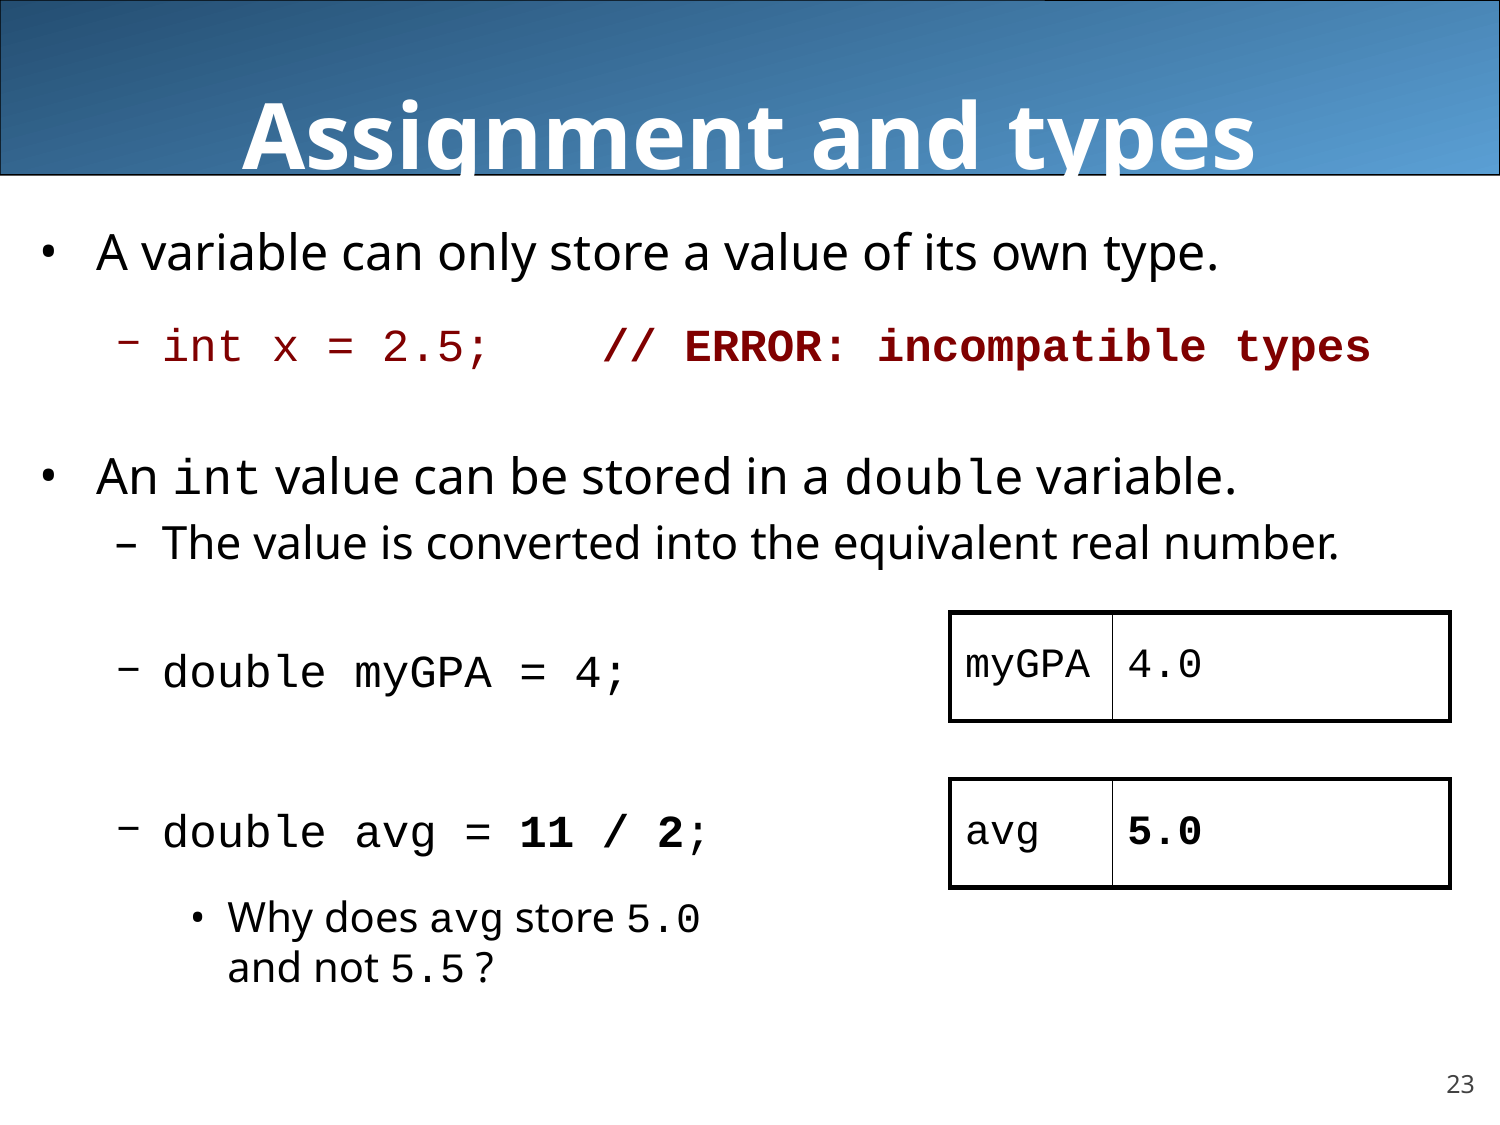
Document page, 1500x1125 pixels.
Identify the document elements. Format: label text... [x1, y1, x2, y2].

list A variable can only store a value of its own type. int x = 2.5; // ERROR: incompatible types An int value can be stored in a double variable. The value is converted into the equivalent real number. double myGPA = 4; double avg = 11 / 2; Why does avg store 5.0 and not 5.5 ? [24, 212, 1500, 1063]
table_header avg [952, 781, 1112, 885]
table_header 5.0 [1113, 781, 1448, 885]
title Assignment and types [75, 0, 1425, 188]
table_header myGPA [952, 615, 1112, 719]
table_header 4.0 [1113, 615, 1448, 719]
